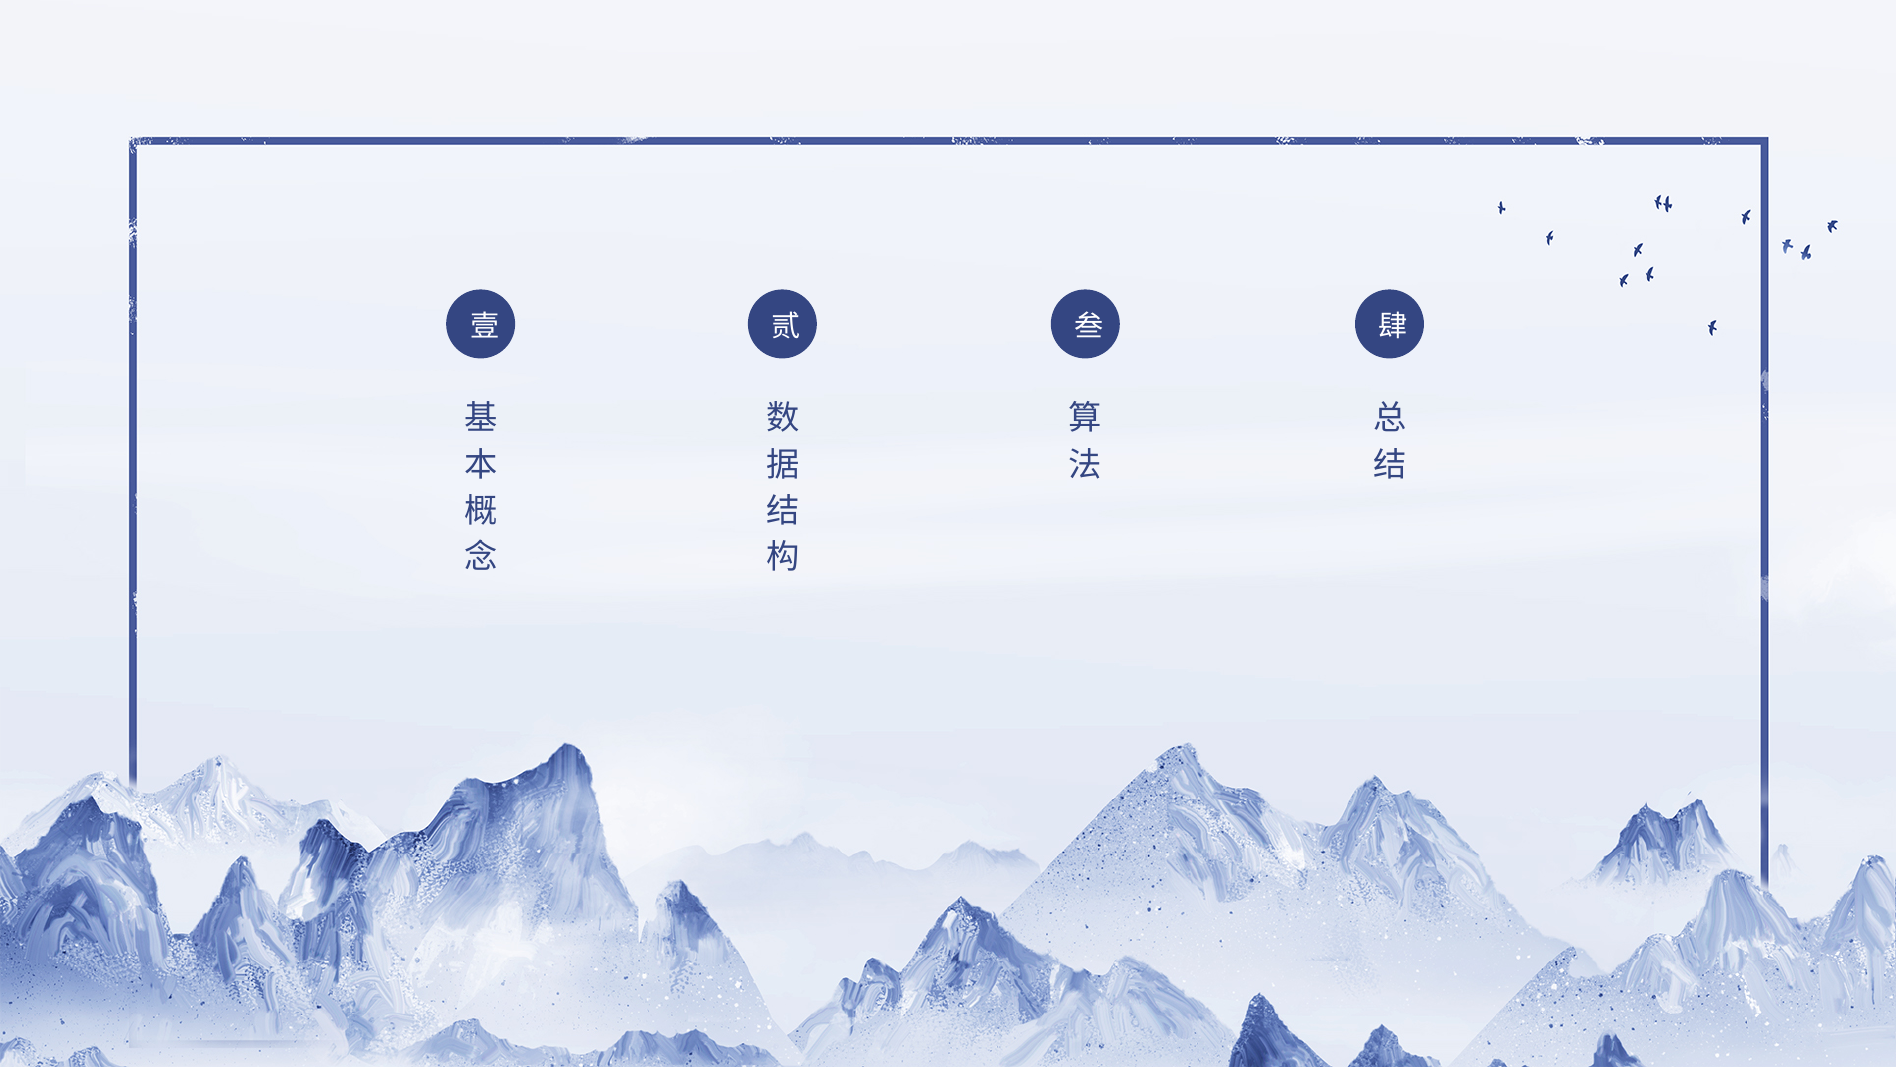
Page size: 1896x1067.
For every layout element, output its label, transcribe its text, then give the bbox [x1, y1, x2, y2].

text_box 肆 [1353, 291, 1434, 353]
text_box 总结 [1352, 379, 1438, 493]
text_box 基本概念 [443, 379, 529, 586]
text_box 壹 [444, 291, 525, 353]
text_box 叁 [1048, 291, 1130, 353]
text_box [1066, 353, 1104, 359]
text_box [1371, 353, 1408, 359]
text_box 算法 [1048, 379, 1134, 493]
text_box 贰 [745, 291, 827, 353]
picture [0, 0, 1896, 1067]
text_box [462, 353, 500, 359]
text_box [763, 353, 801, 359]
text_box 数据结构 [745, 379, 831, 586]
